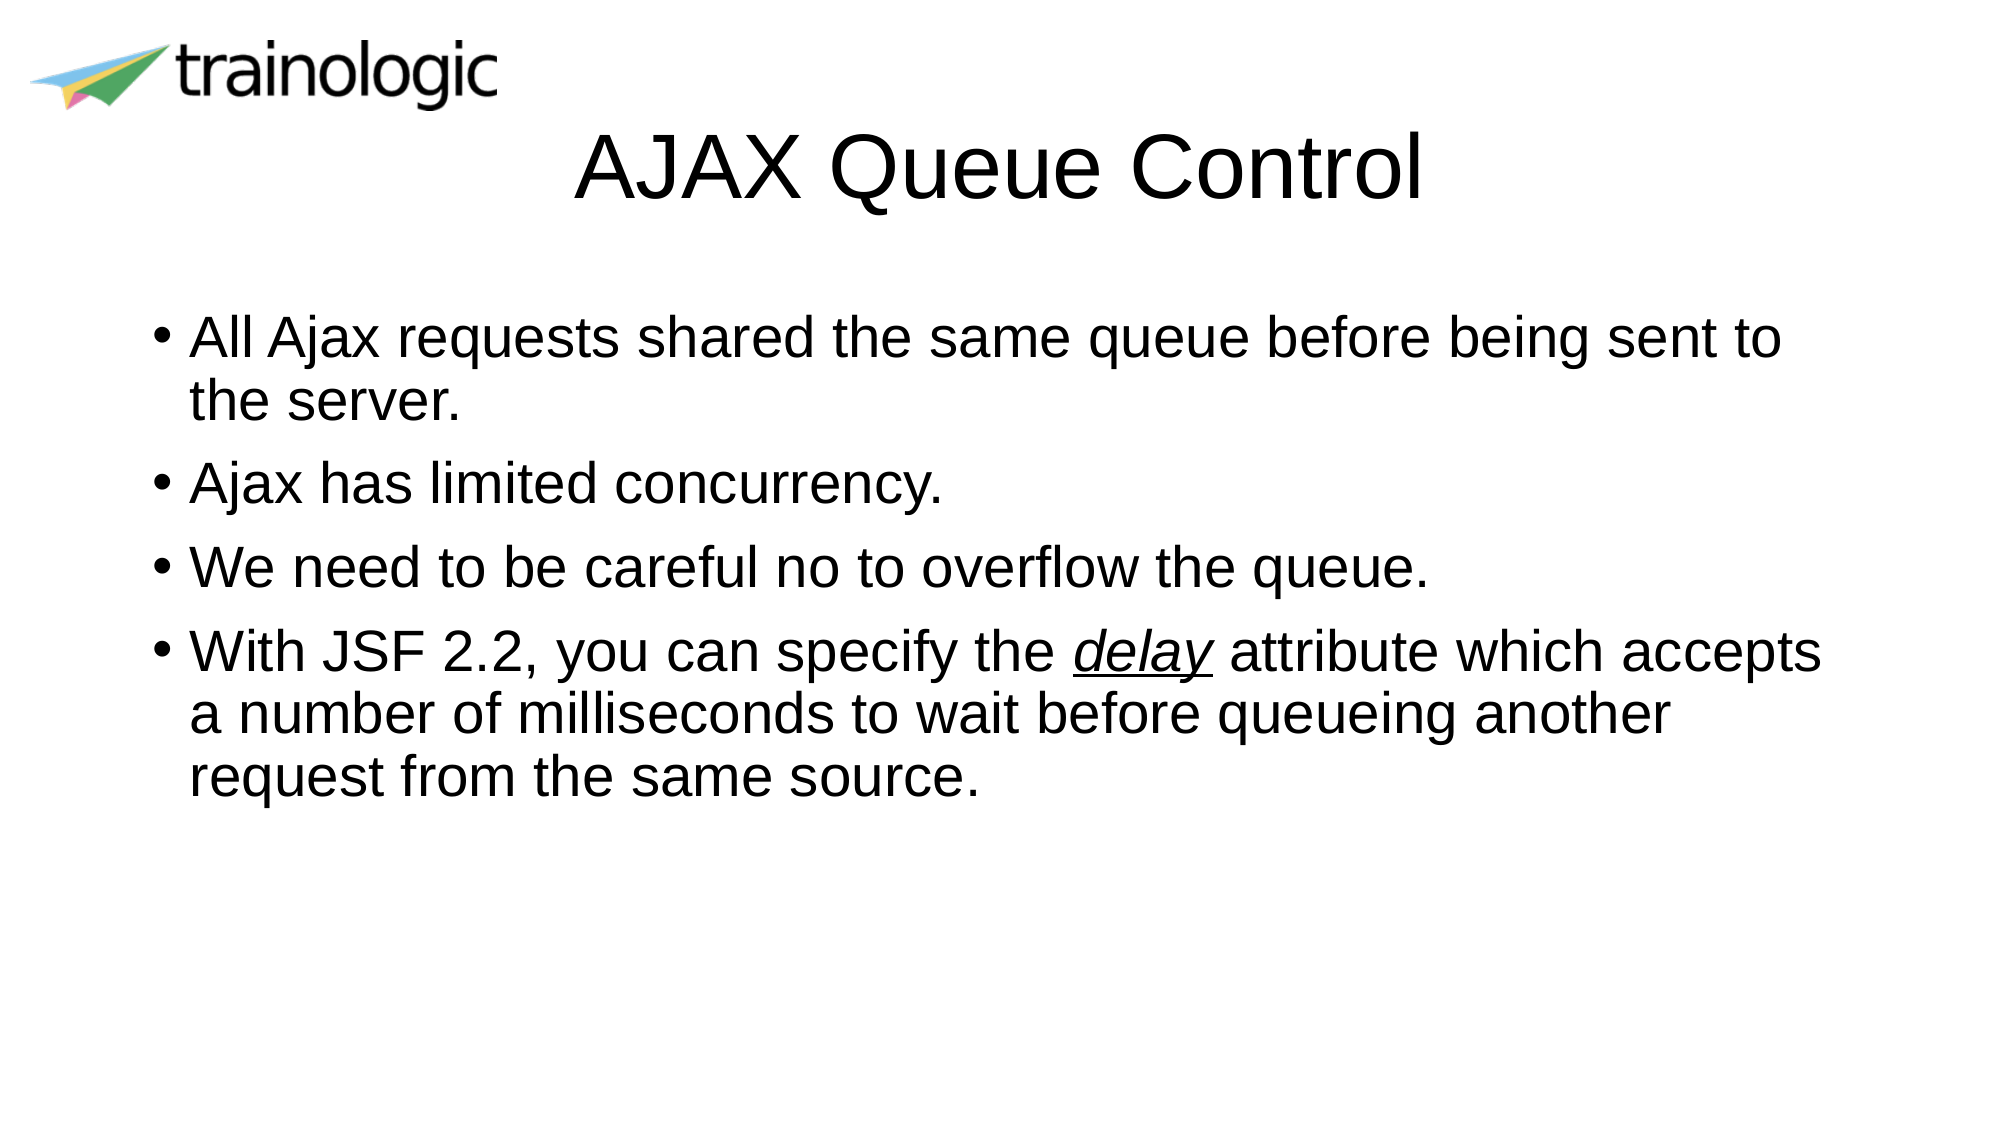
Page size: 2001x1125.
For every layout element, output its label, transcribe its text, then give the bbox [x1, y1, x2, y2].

title AJAX Queue Control [137, 59, 1863, 278]
picture [30, 40, 497, 111]
list All Ajax requests shared the same queue before being sent to the server. Ajax has limited concurrency. We need to be careful no to overflow the queue. With JSF 2.2, you can specify the delay attribute which accepts a number of milliseconds to wait before queueing another request from the same source. [137, 299, 1863, 1014]
